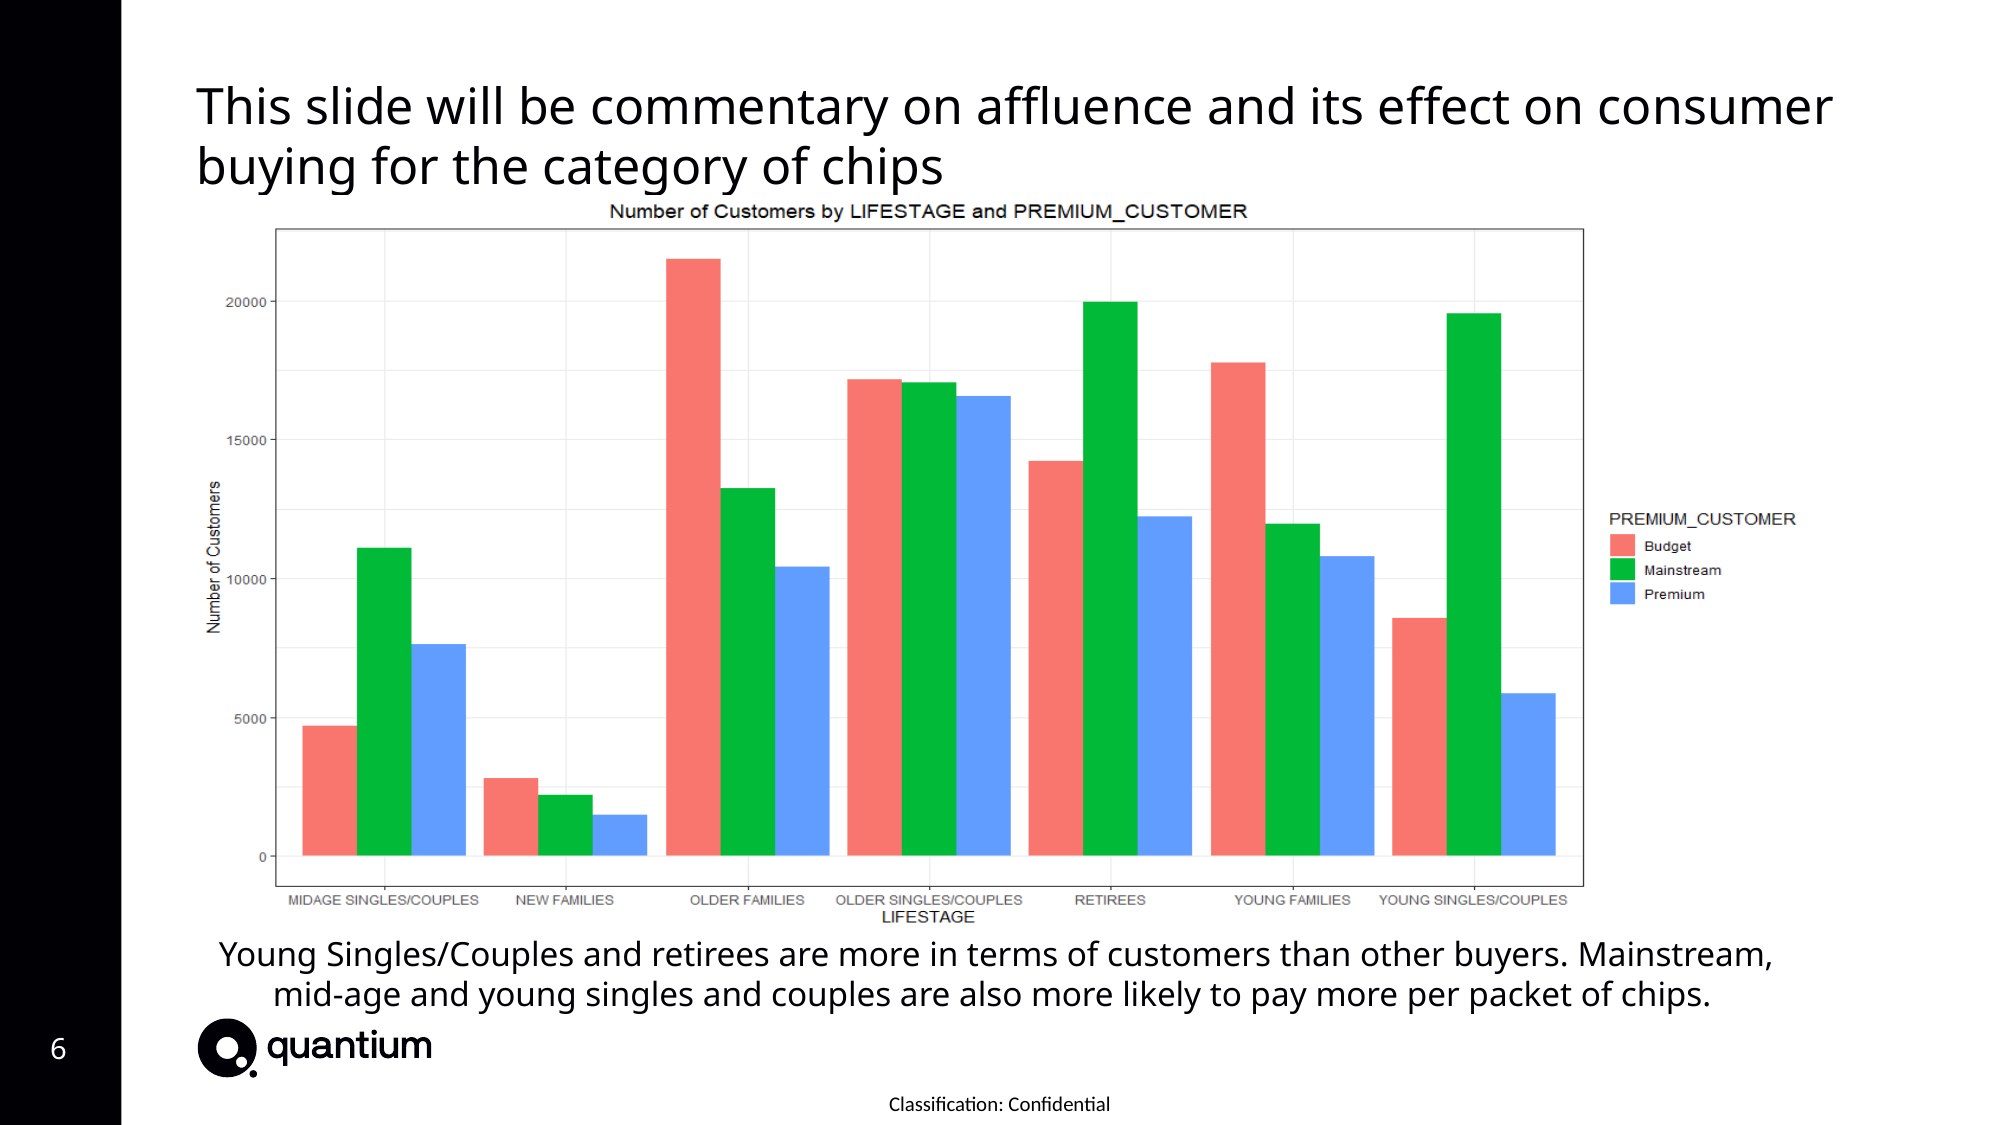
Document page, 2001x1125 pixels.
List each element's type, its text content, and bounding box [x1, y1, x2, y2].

text_box Young Singles/Couples and retirees are more in terms of customers than other buyers. Mainstream, mid-age and young singles and couples are also more likely to pay more per packet of chips. [196, 933, 1791, 1062]
picture [196, 195, 1815, 933]
list This slide will be commentary on affluence and its effect on consumer buying for the category of chips [774, 74, 1916, 210]
text_box [25, 0, 774, 725]
